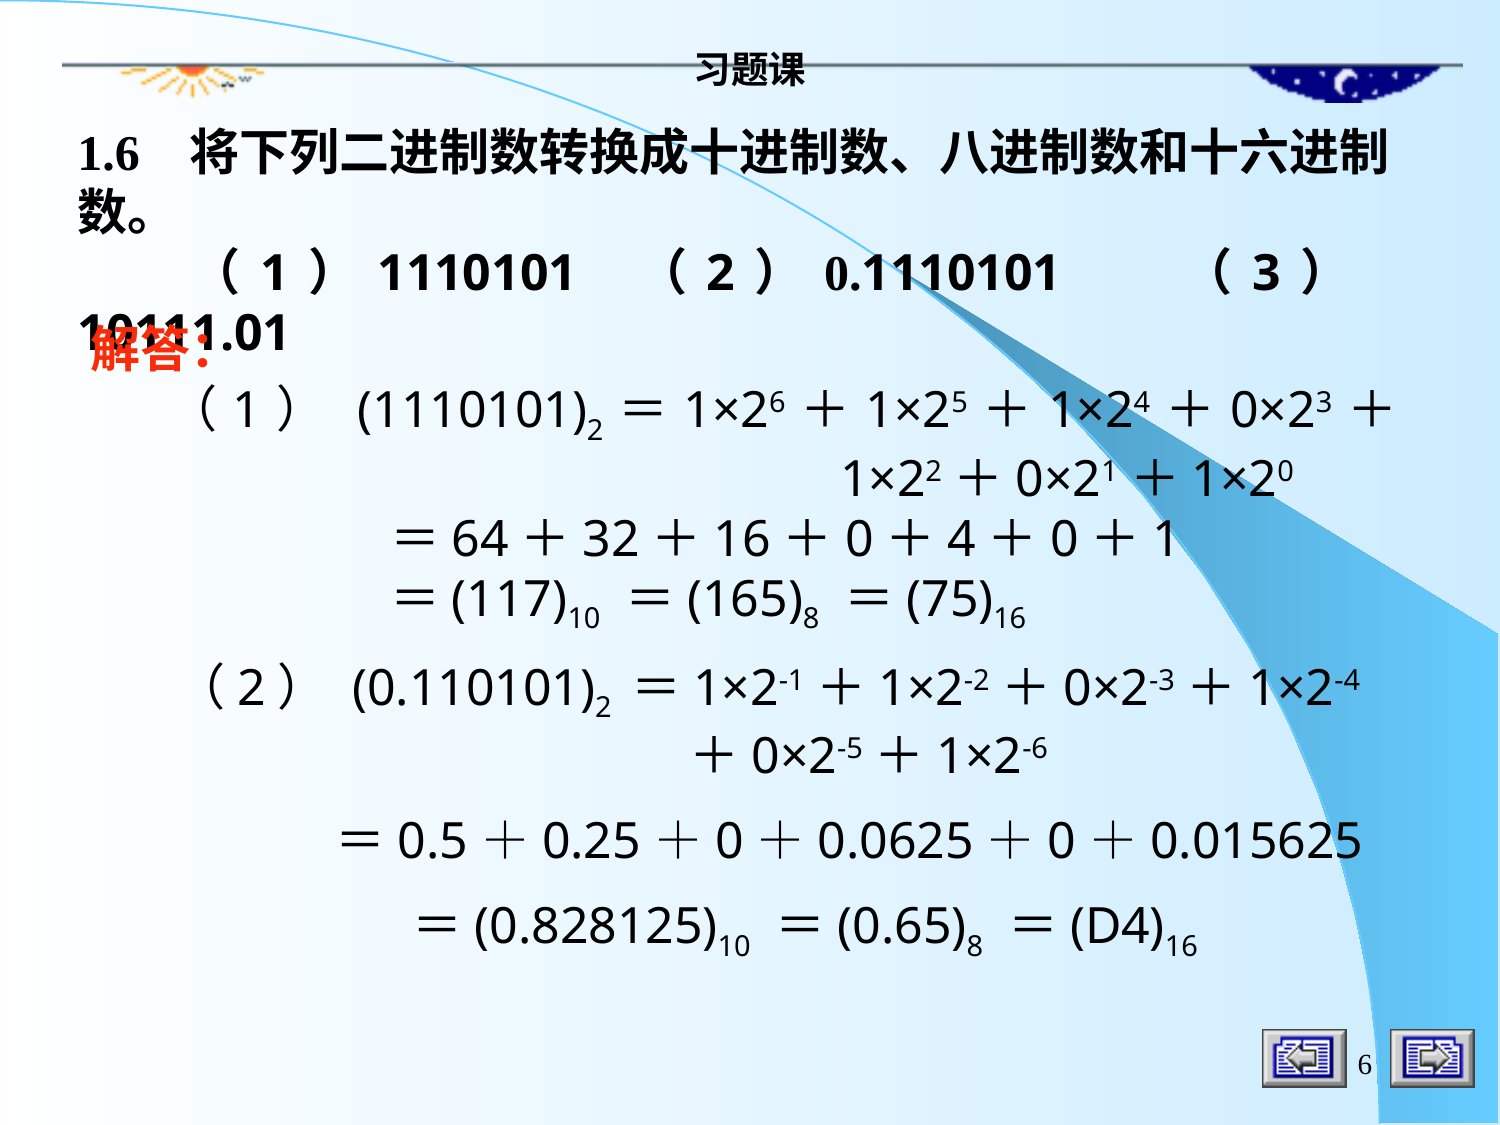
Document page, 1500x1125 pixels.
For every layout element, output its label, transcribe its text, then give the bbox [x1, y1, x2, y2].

text_box 解答： （1） (1110101)2＝1×26＋1×25＋1×24＋0×23＋ 1×22＋0×21＋1×20 ＝64＋32＋16＋0＋4＋0＋1 ＝(117)10 ＝(165)8 ＝(75)16 [74, 310, 1413, 642]
title 习题课 [112, 103, 1388, 112]
title 习题课 [112, 24, 1388, 62]
text_box （2） (0.110101)2 ＝1×2-1＋1×2-2＋0×2-3＋1×2-4 ＋0×2-5＋1×2-6 ＝0.5＋0.25＋0＋0.0625＋0＋0.015625 ＝(0.828125)10 ＝(0.65)8 ＝(D4)16 [112, 647, 1475, 970]
slide_number 6 [1074, 1025, 1388, 1100]
picture [62, 62, 1463, 103]
text_box 1.6 将下列二进制数转换成十进制数、八进制数和十六进制数。 （1）1110101 （2）0.1110101 （3） 10111.01 [62, 112, 1425, 368]
picture [1390, 1029, 1475, 1088]
picture [1262, 1029, 1347, 1088]
